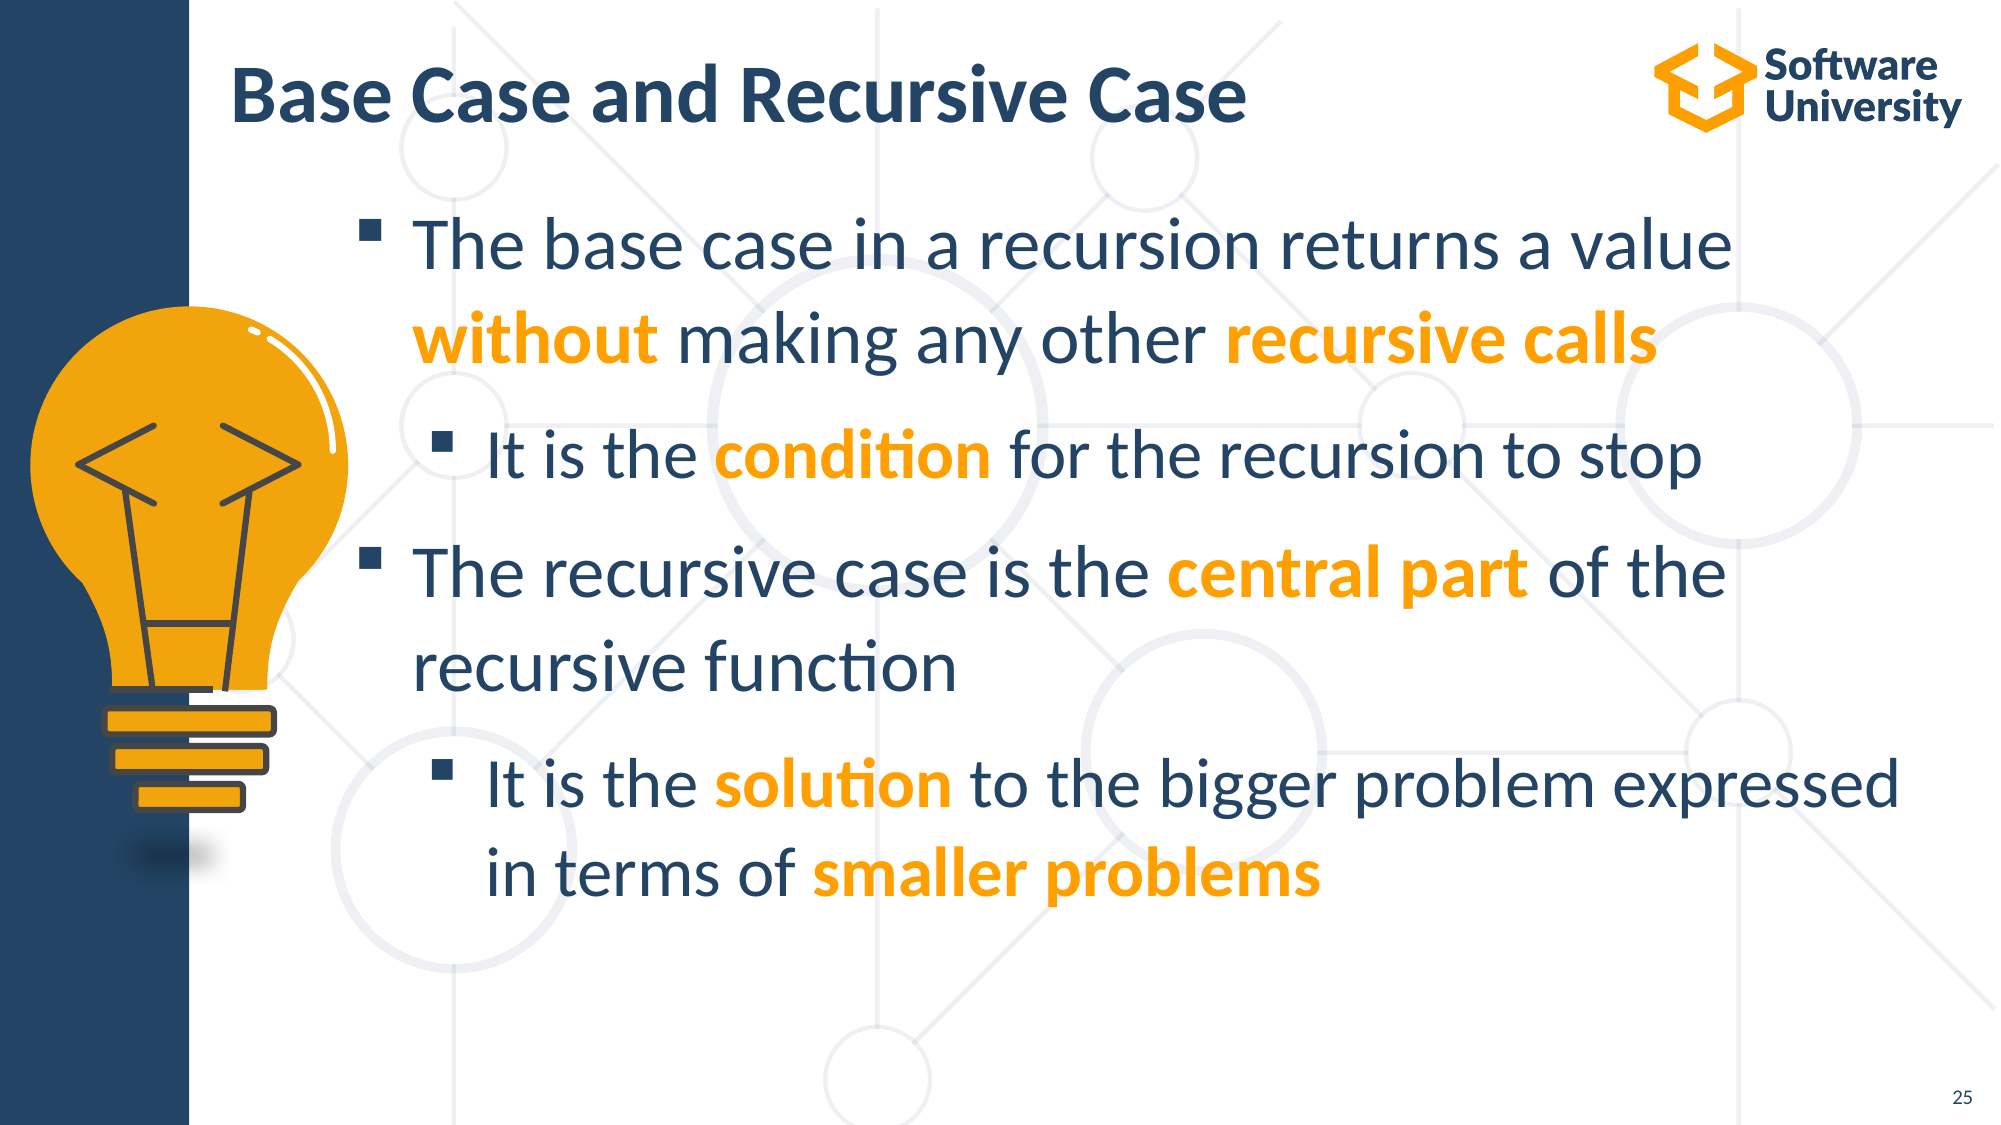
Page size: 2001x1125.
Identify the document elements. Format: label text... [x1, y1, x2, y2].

text_box 25 [1927, 1067, 1989, 1117]
title Base Case and Recursive Case [212, 16, 1628, 162]
list The base case in a recursion returns a value without making any other recursive calls It is the condition for the recursion to stop The recursive case is the central part of the recursive function It is the solution to the bigger problem expressed in terms of smaller problems [335, 183, 1968, 1094]
picture [1641, 31, 1973, 145]
